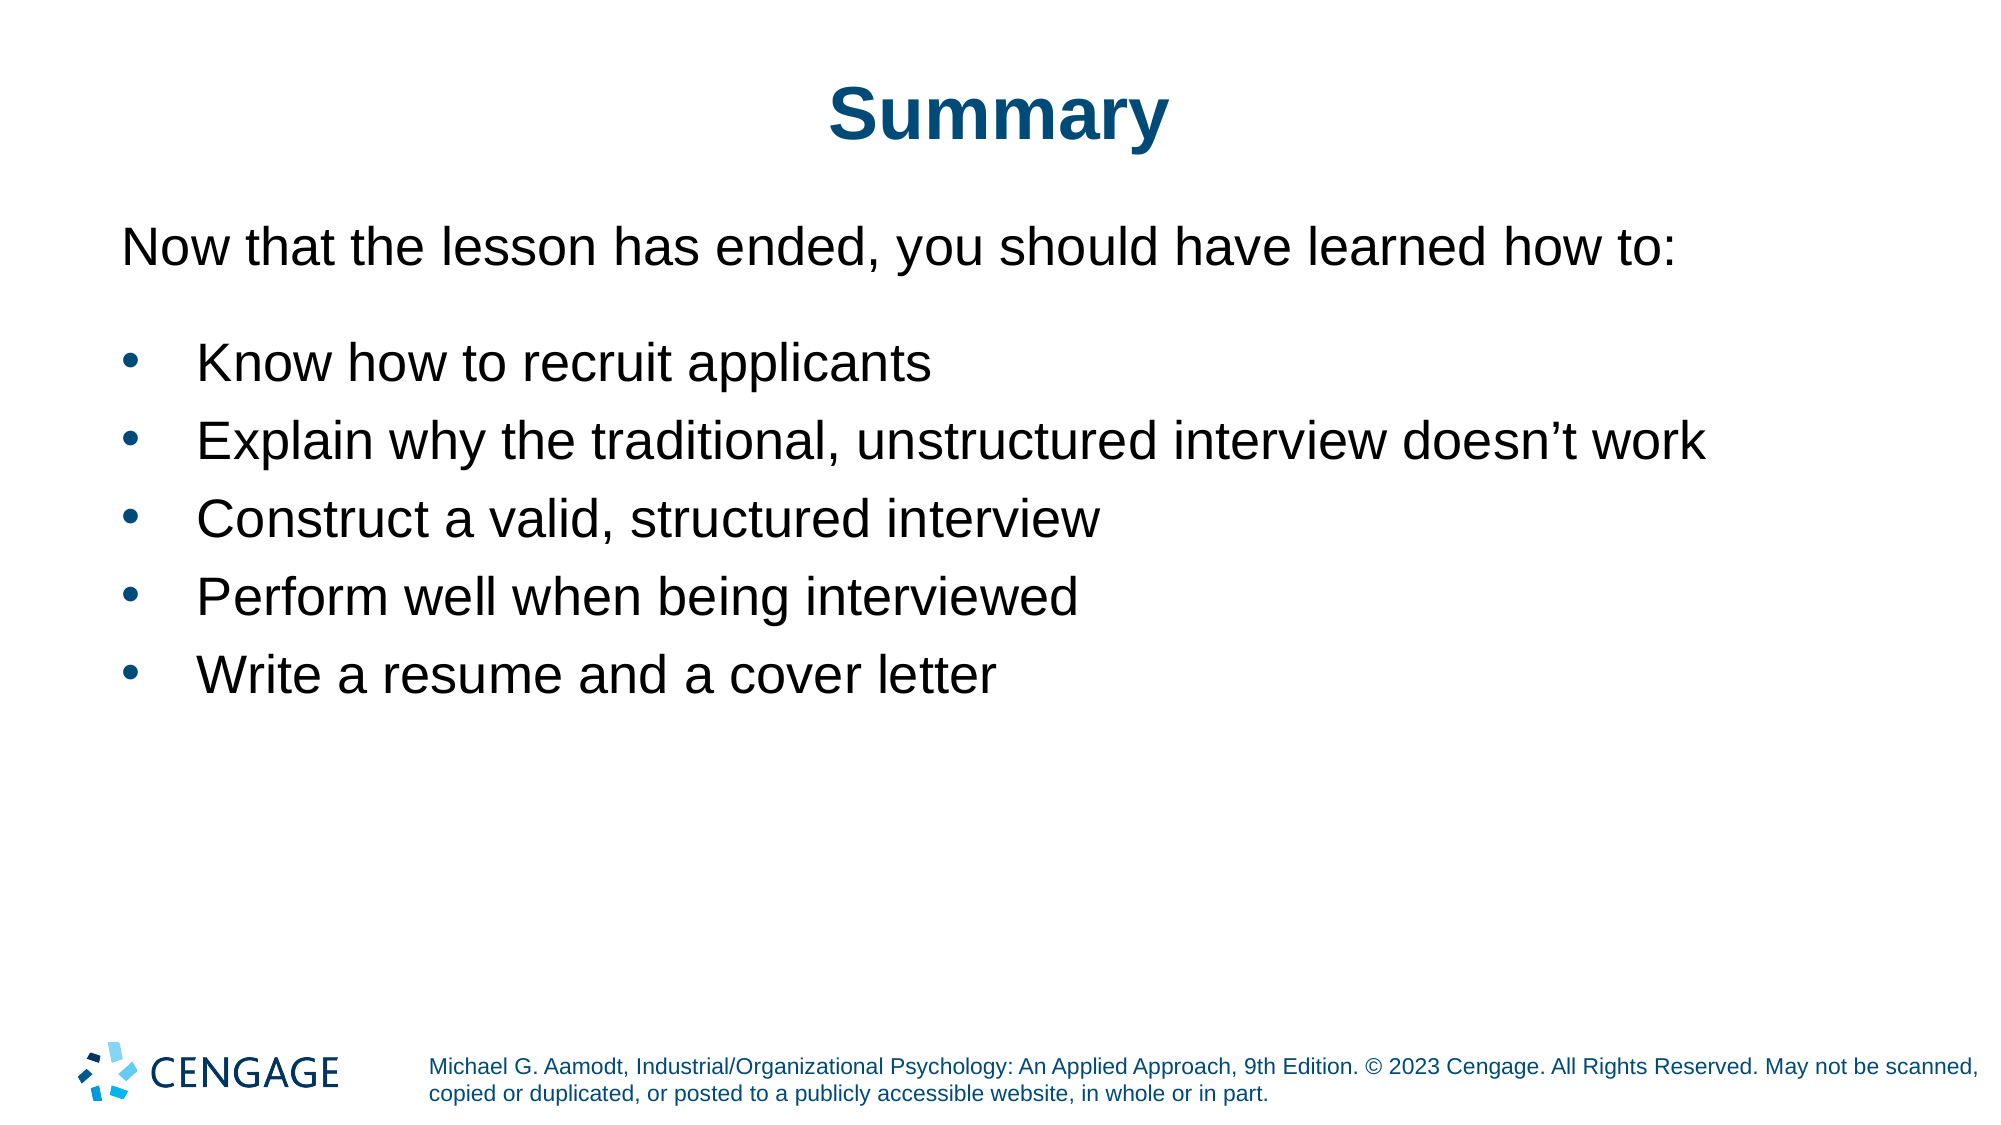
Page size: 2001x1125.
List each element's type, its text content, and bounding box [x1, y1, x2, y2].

picture [78, 1042, 338, 1101]
title Summary [137, 59, 1863, 171]
list Now that the lesson has ended, you should have learned how to: Know how to recruit applicants Explain why the traditional, unstructured interview doesn’t work Construct a valid, structured interview Perform well when being interviewed Write a resume and a cover letter [121, 211, 1880, 1000]
